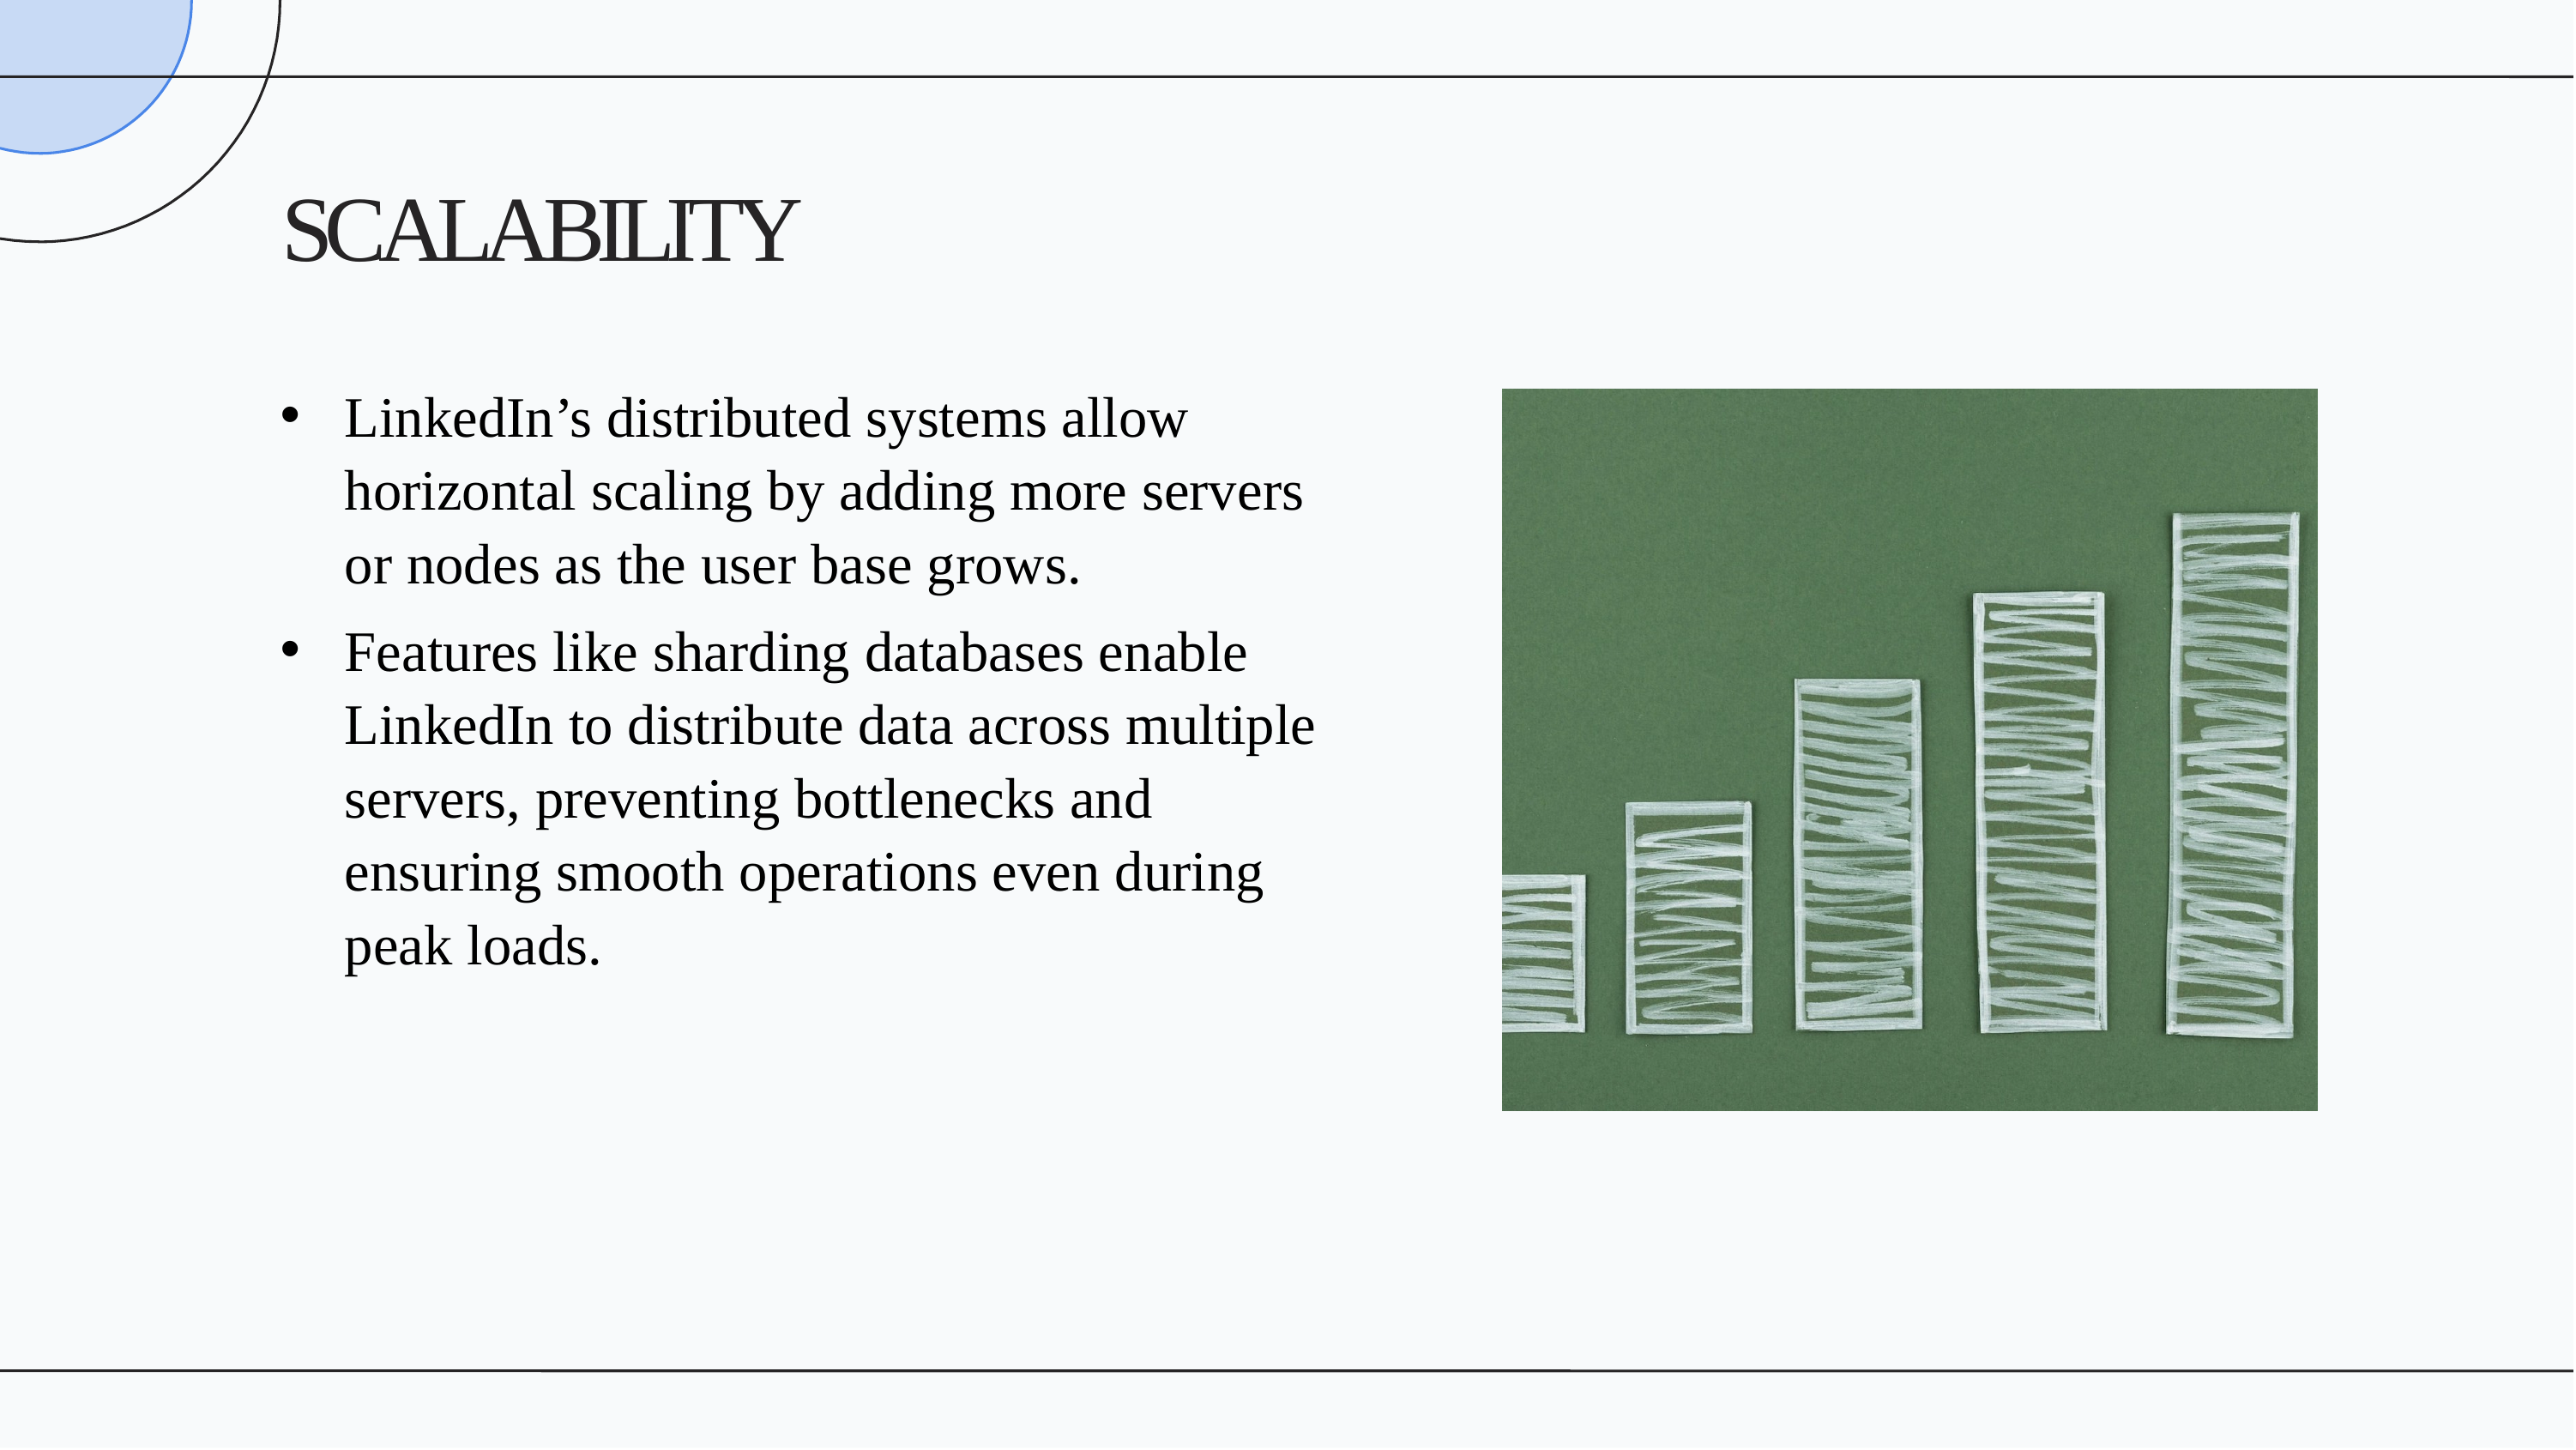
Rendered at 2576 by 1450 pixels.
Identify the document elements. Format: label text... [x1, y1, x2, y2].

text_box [0, 0, 282, 245]
text_box LinkedIn’s distributed systems allow horizontal scaling by adding more servers or nodes as the user base grows. Features like sharding databases enable LinkedIn to distribute data across multiple servers, preventing bottlenecks and ensuring smooth operations even during peak loads. [280, 371, 1352, 976]
title SCALABILITY [280, 166, 1023, 411]
picture [1501, 389, 2318, 1111]
